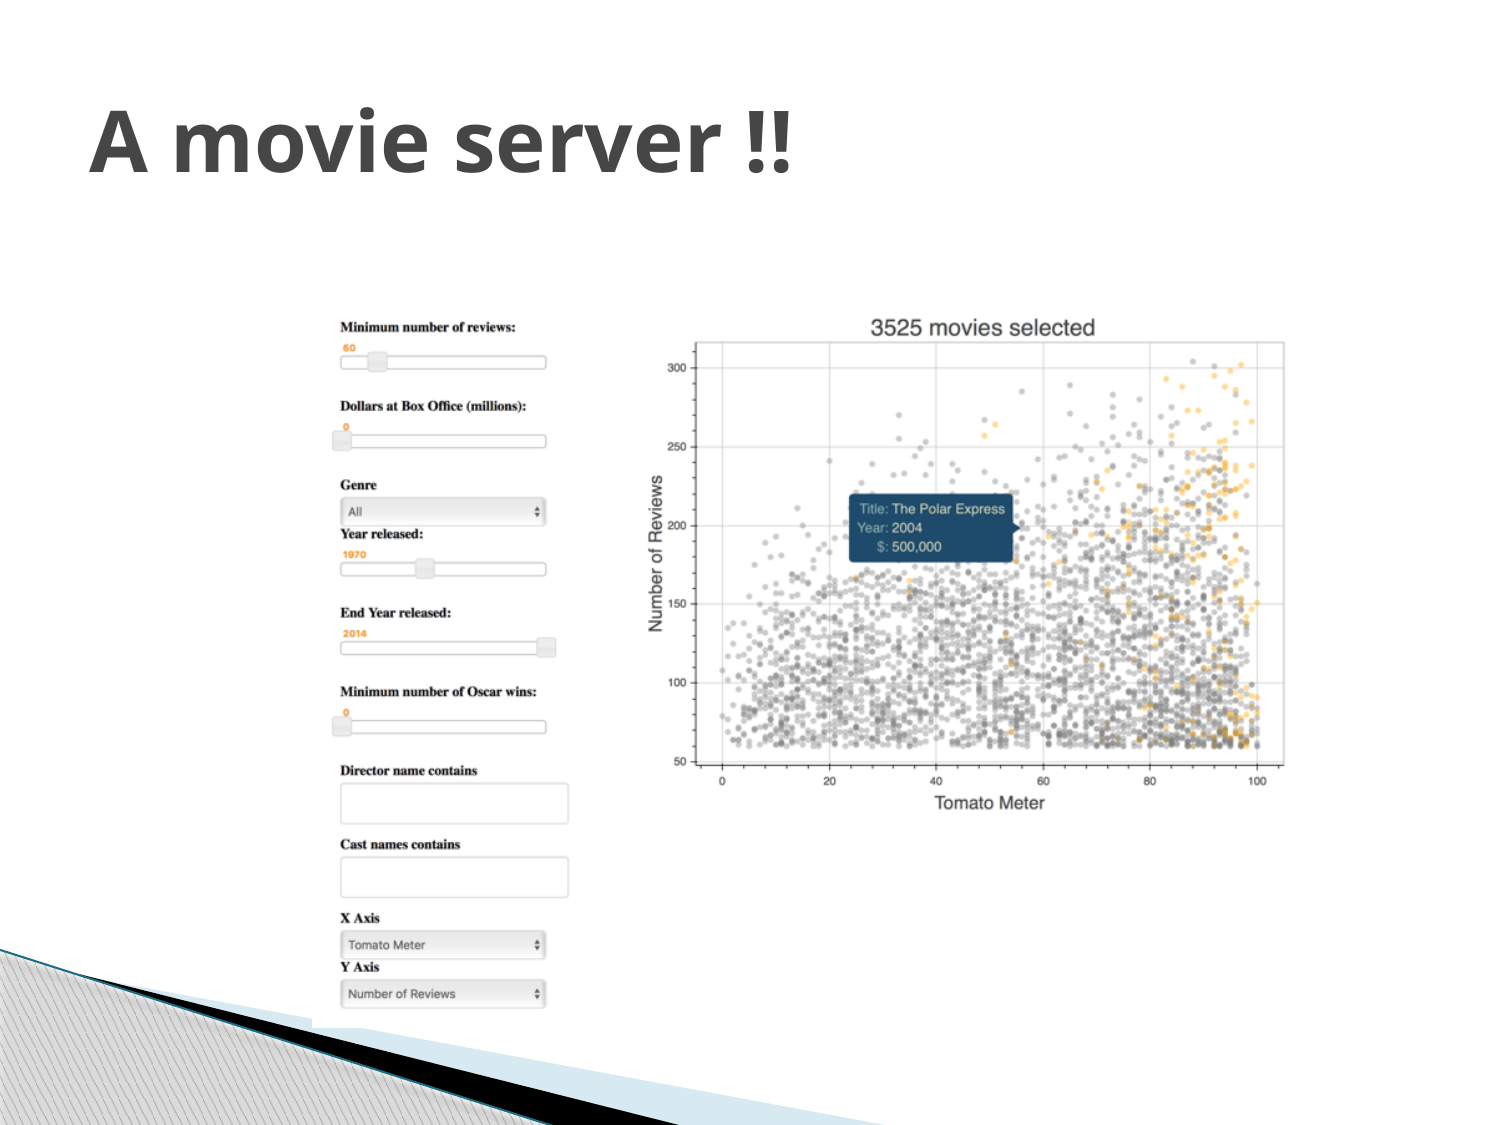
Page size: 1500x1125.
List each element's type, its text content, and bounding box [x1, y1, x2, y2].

title A movie server !! [75, 45, 1425, 233]
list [312, 290, 1309, 1028]
